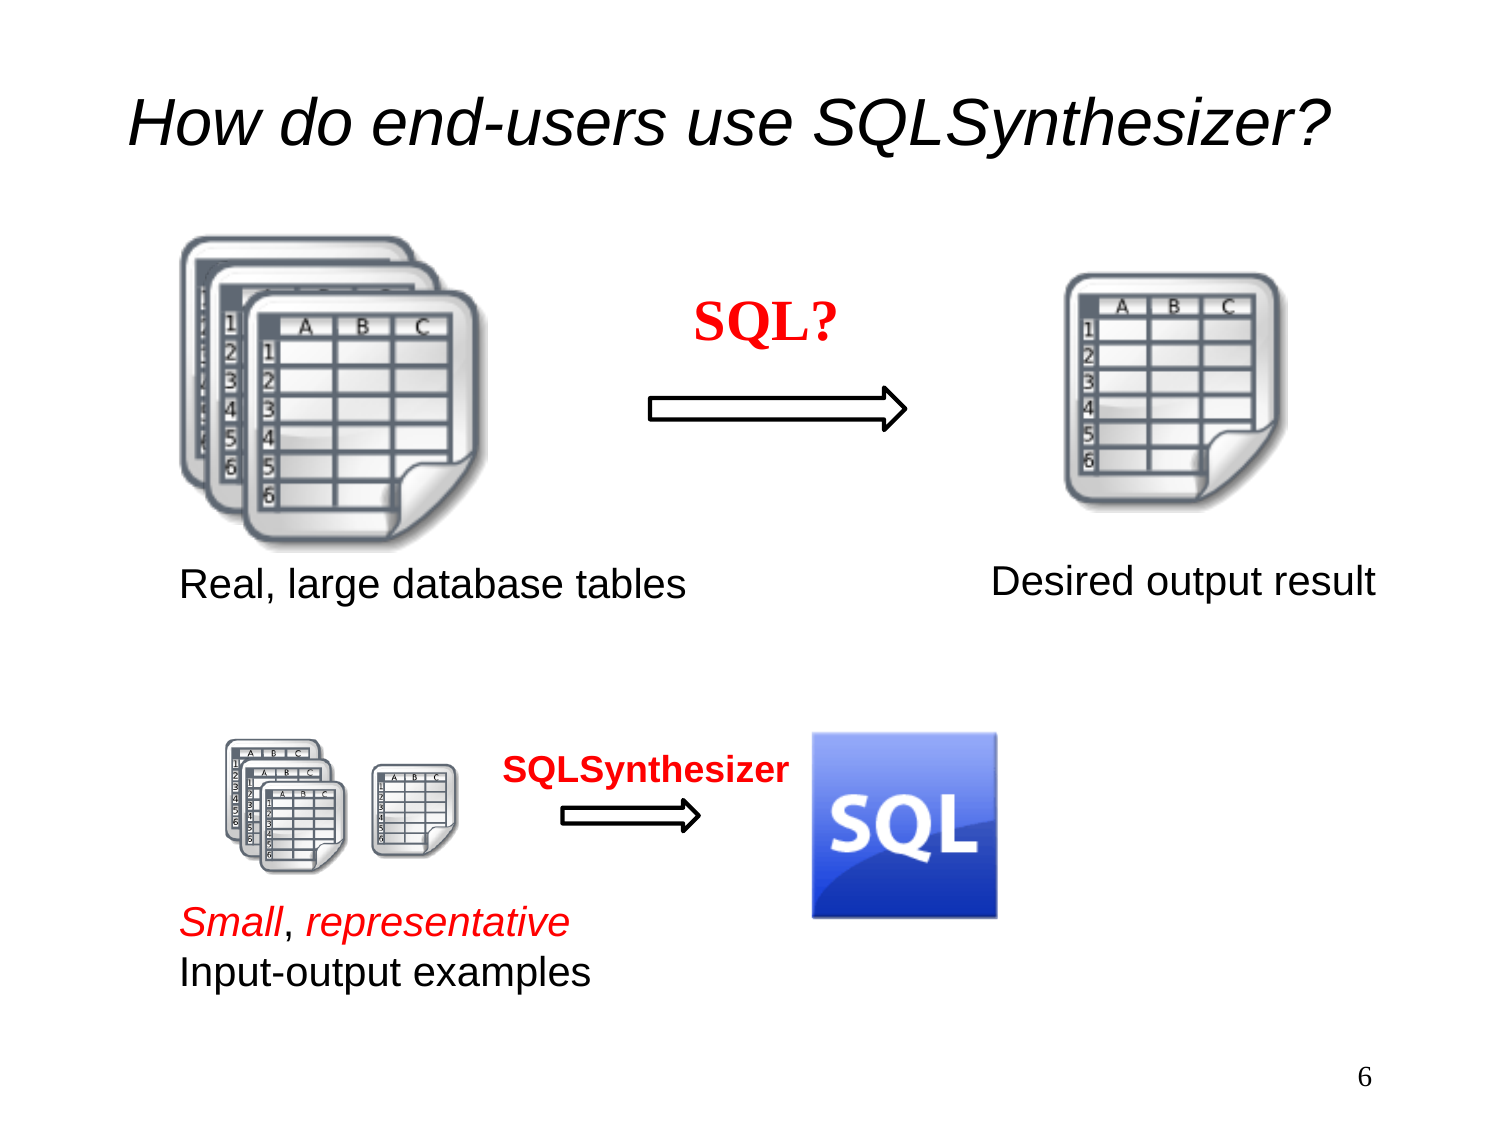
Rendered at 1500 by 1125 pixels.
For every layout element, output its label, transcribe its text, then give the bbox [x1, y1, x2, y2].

text_box Real, large database tables [163, 549, 703, 615]
text_box Desired output result [975, 546, 1392, 612]
picture [212, 732, 348, 876]
picture [359, 759, 460, 859]
text_box SQL? [678, 275, 855, 360]
picture [1037, 262, 1288, 513]
text_box [562, 799, 699, 832]
slide_number 6 [1074, 1049, 1388, 1125]
picture [149, 224, 488, 554]
picture [804, 727, 1006, 930]
text_box [650, 387, 906, 431]
text_box Small, representative Input-output examples [163, 887, 607, 1003]
text_box SQLSynthesizer [487, 737, 798, 798]
title How do end-users use SQLSynthesizer? [112, 24, 1388, 213]
